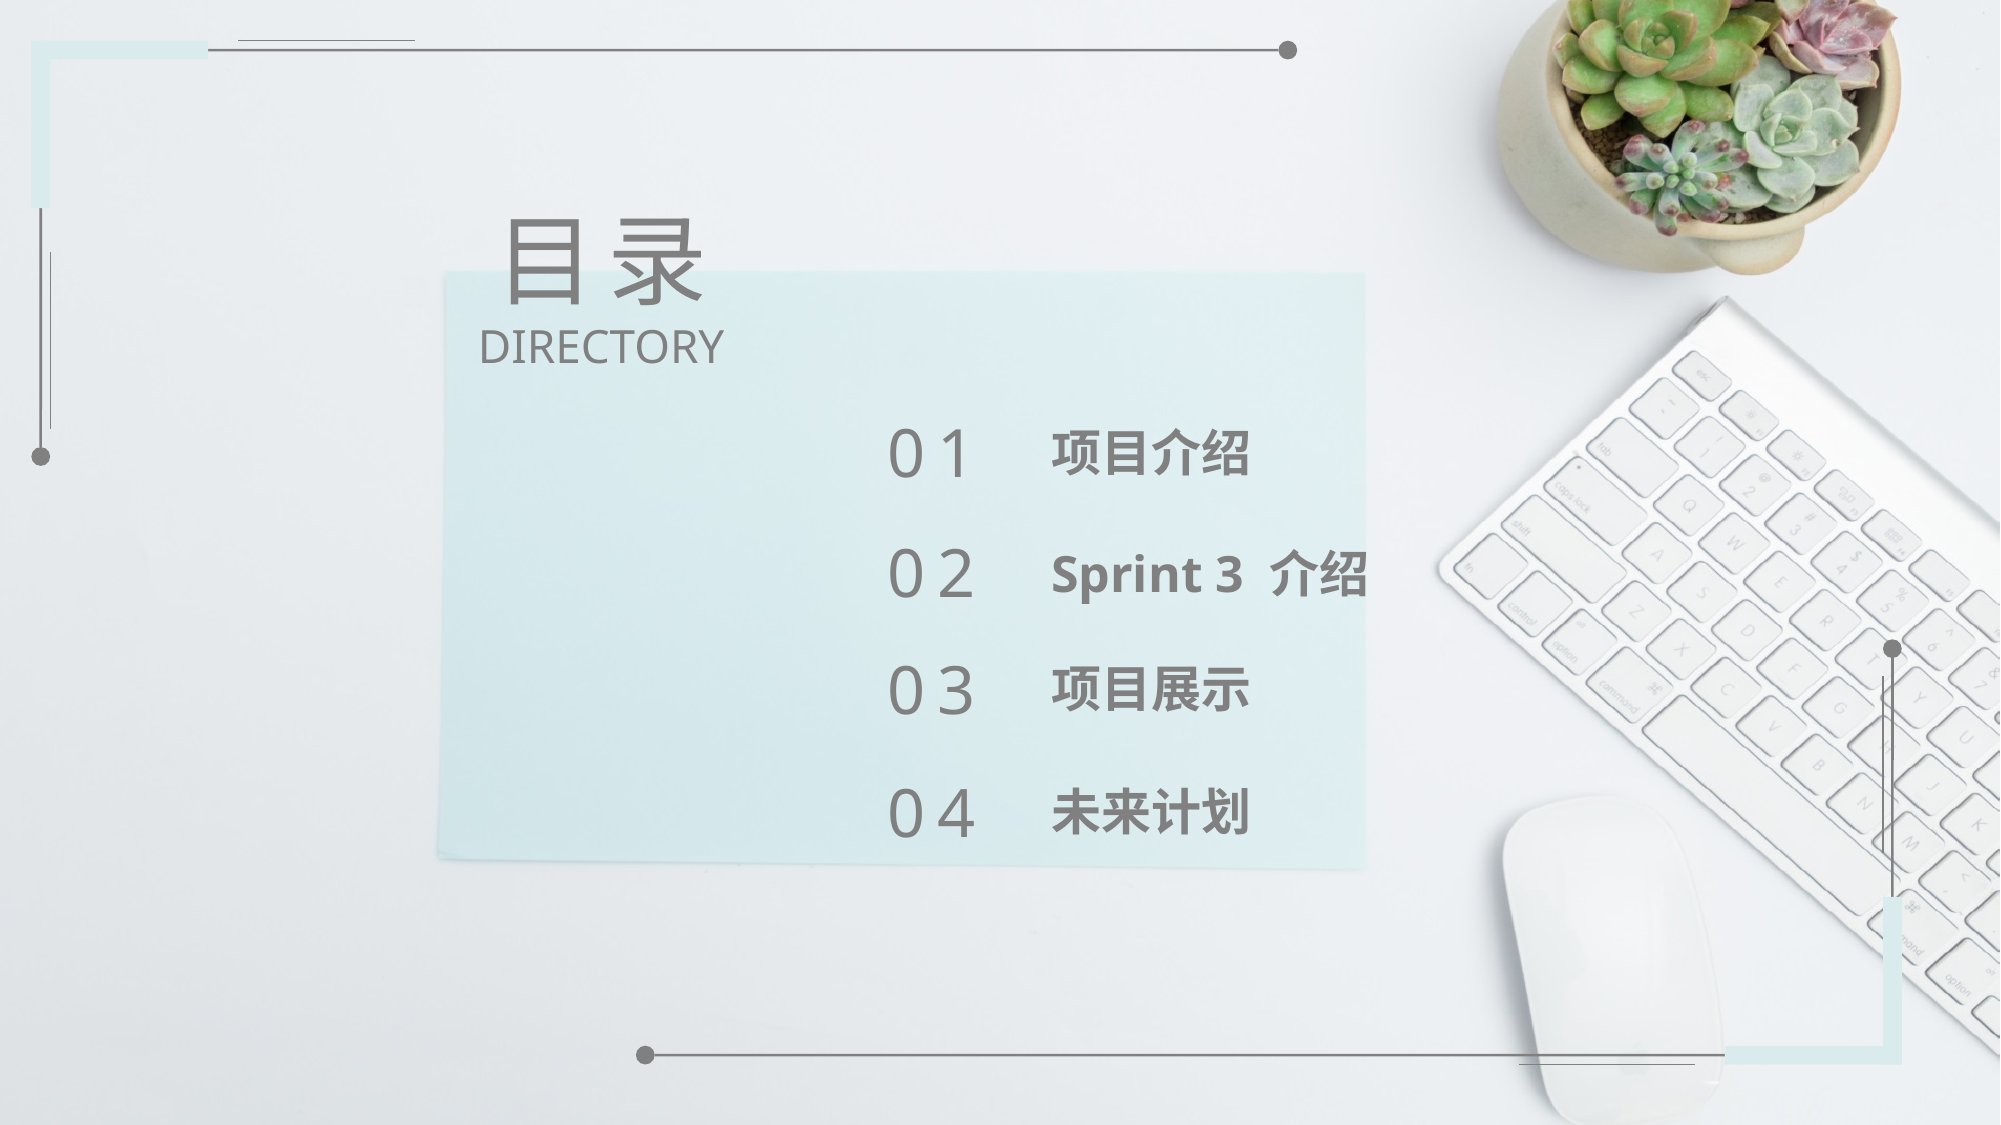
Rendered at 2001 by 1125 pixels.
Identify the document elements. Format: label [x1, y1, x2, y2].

text_box [839, 628, 1557, 749]
text_box [635, 639, 1902, 1065]
text_box [839, 510, 1557, 628]
text_box [31, 40, 1298, 466]
text_box [839, 750, 1269, 871]
text_box [839, 390, 1615, 511]
picture [0, 0, 2000, 1125]
